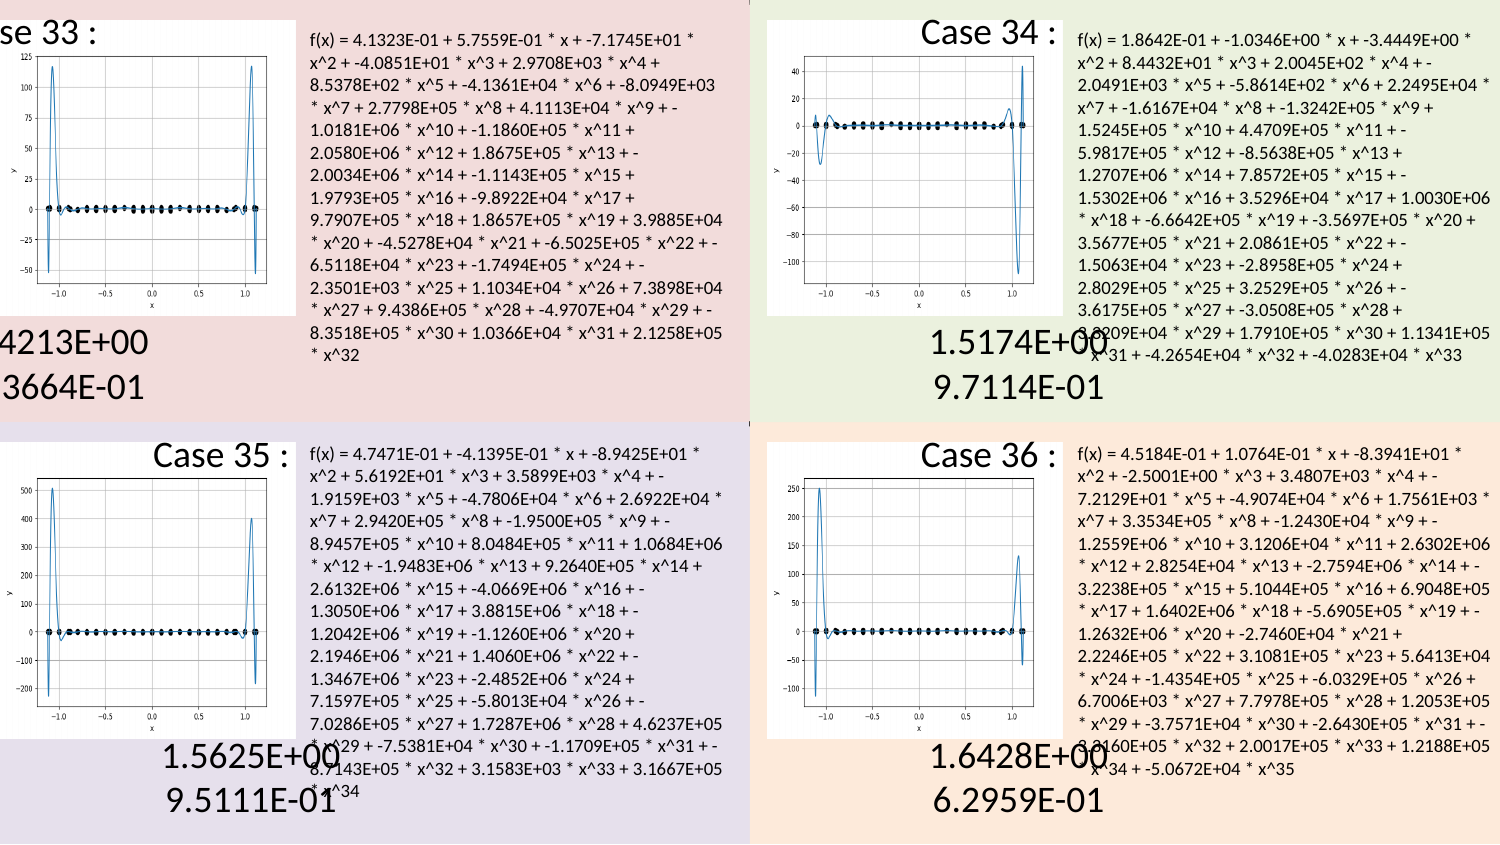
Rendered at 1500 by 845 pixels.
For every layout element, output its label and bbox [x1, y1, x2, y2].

picture [767, 20, 1064, 317]
picture [0, 442, 296, 739]
text_box [0, 0, 1500, 844]
picture [767, 442, 1064, 739]
picture [0, 20, 296, 317]
